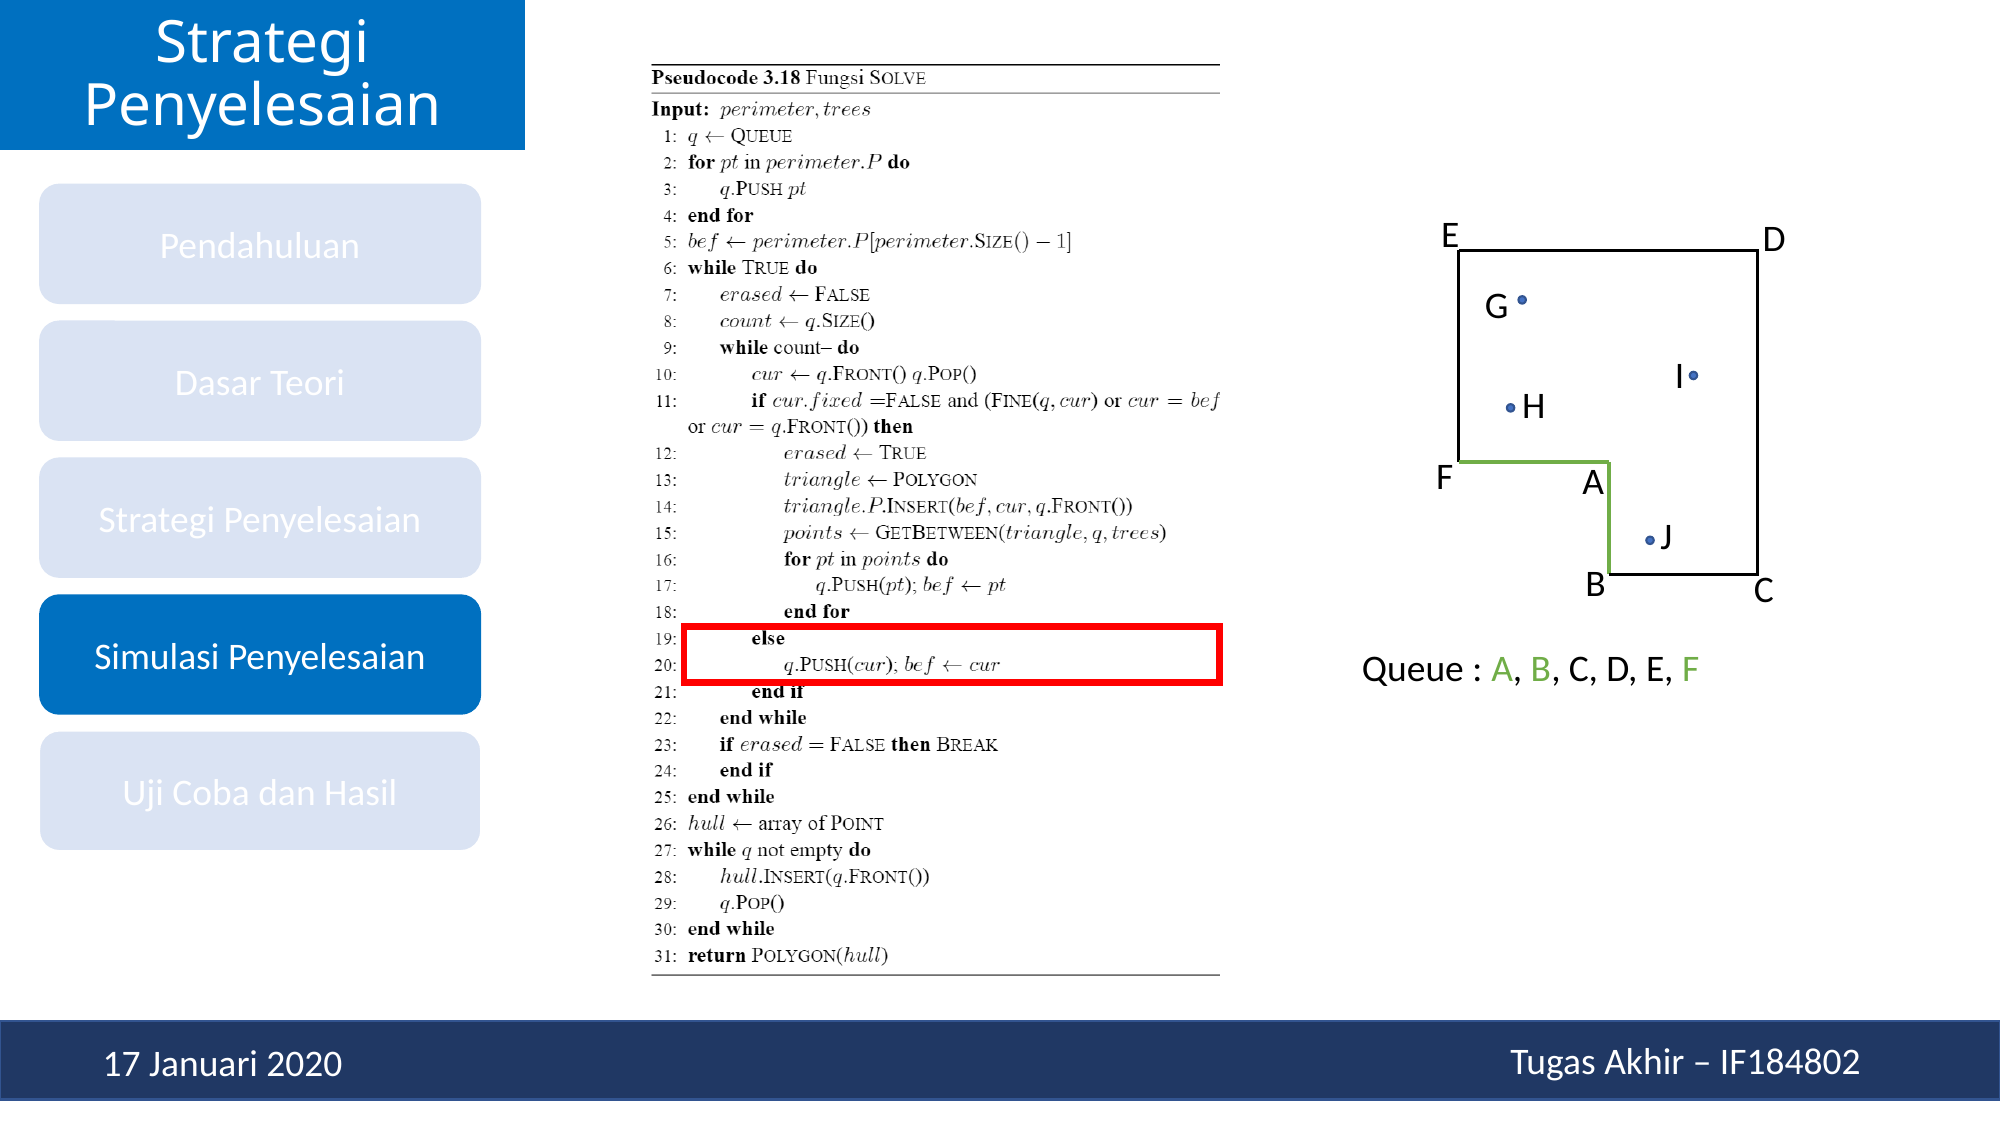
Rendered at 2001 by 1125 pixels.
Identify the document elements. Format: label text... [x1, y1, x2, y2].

text_box Pendahuluan [38, 182, 483, 306]
text_box C [1738, 557, 1789, 618]
text_box E [1426, 202, 1475, 263]
text_box Simulasi Penyelesaian [38, 593, 483, 716]
text_box B [1570, 551, 1621, 612]
text_box F [1421, 444, 1469, 505]
text_box J [1645, 505, 1677, 565]
picture [644, 51, 1220, 985]
text_box I [1660, 343, 1700, 404]
text_box H [1507, 373, 1561, 434]
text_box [0, 1020, 2000, 1100]
text_box Uji Coba dan Hasil [38, 729, 483, 853]
text_box D [1747, 206, 1801, 267]
text_box A [1567, 449, 1620, 510]
text_box G [1470, 273, 1524, 334]
text_box Dasar Teori [38, 319, 483, 442]
text_box Strategi Penyelesaian [38, 456, 483, 579]
text_box Strategi Penyelesaian [0, 0, 525, 150]
text_box Queue : A, B, C, D, E, F [1347, 636, 1879, 696]
